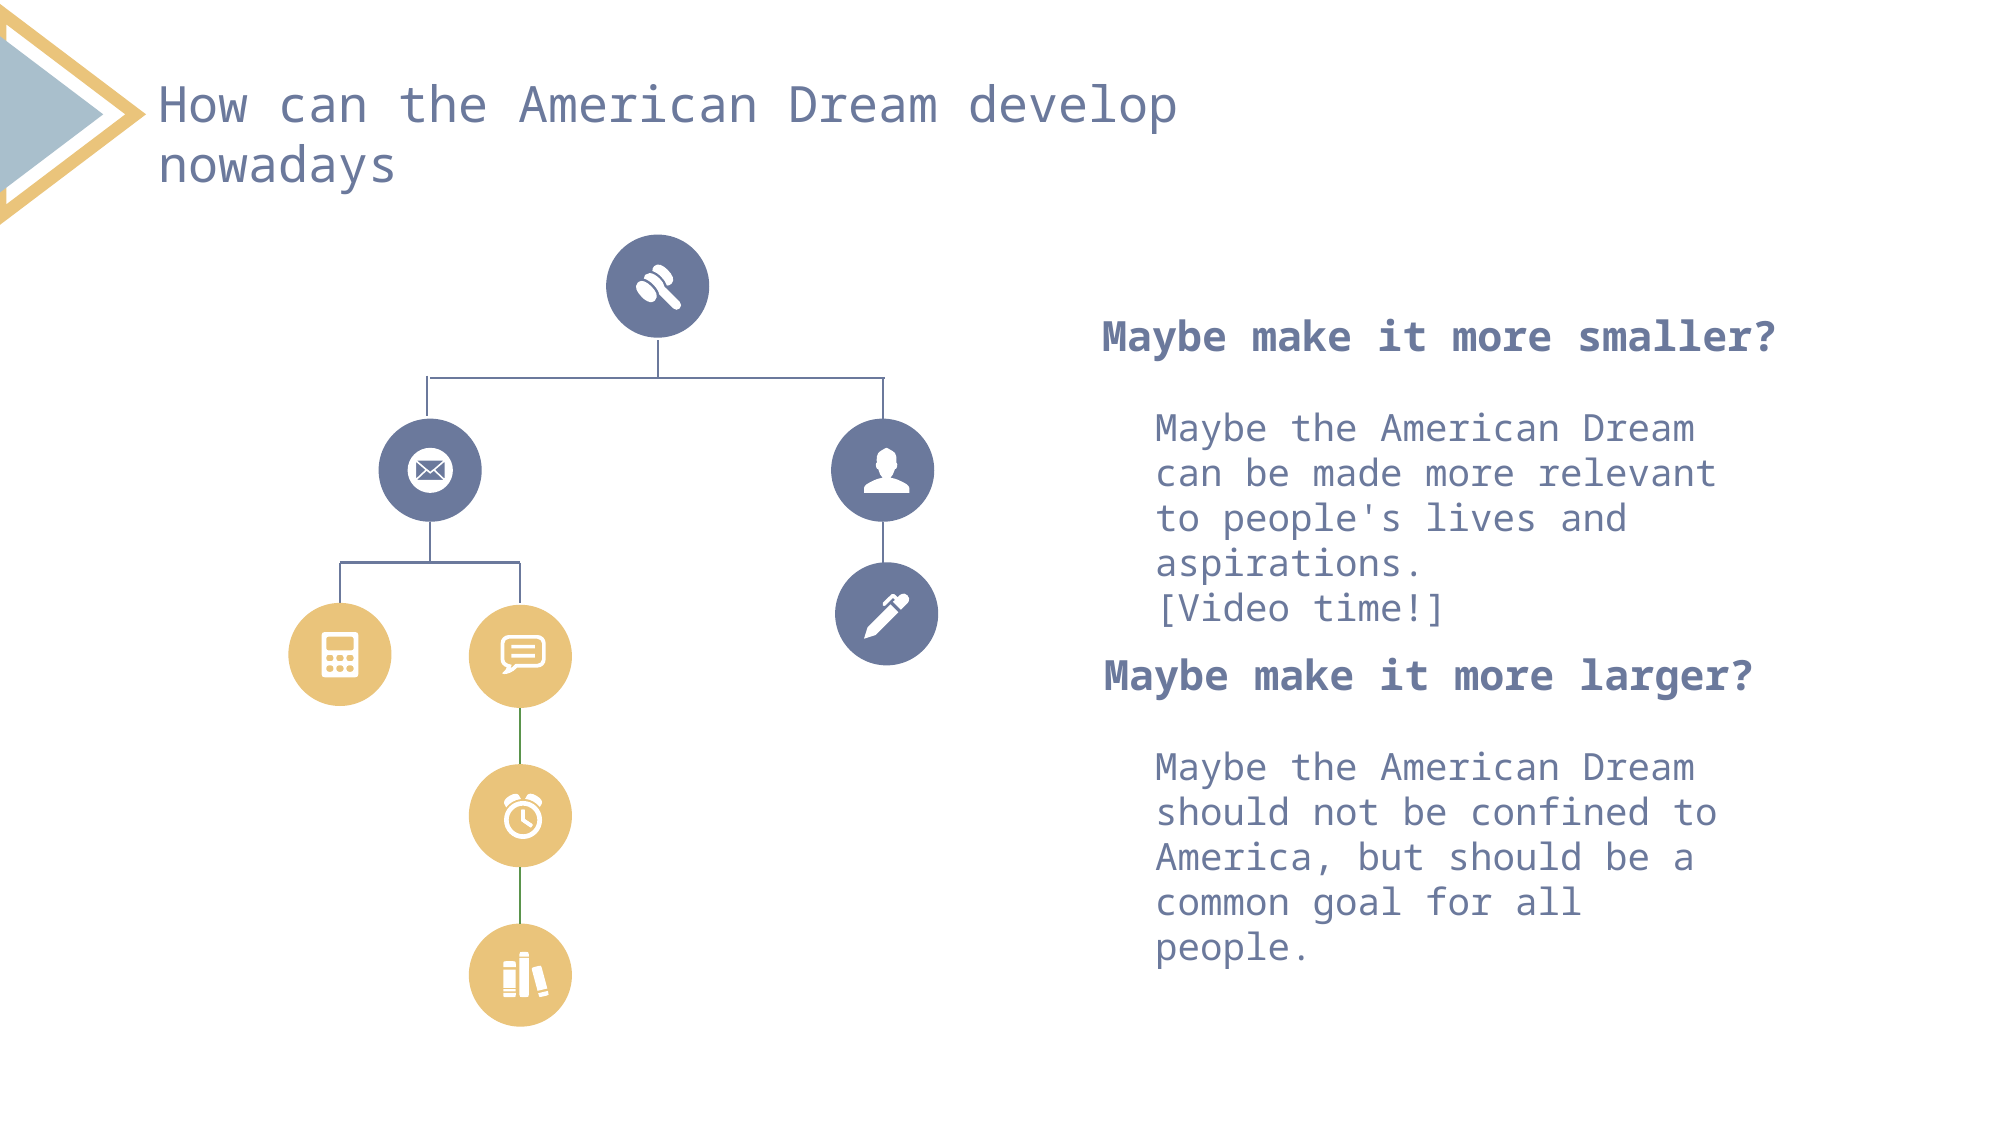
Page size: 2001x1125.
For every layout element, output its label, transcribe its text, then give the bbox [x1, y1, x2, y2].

text_box [321, 632, 359, 678]
text_box [0, 34, 105, 194]
text_box [0, 10, 138, 219]
text_box [834, 561, 940, 667]
text_box [377, 417, 426, 523]
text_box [863, 590, 912, 640]
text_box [502, 951, 550, 998]
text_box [633, 261, 683, 311]
text_box [467, 922, 573, 1028]
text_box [502, 792, 544, 840]
text_box [407, 448, 426, 493]
text_box Maybe the American Dream can be made more relevant to people's lives and aspirations. [Video time!] [1140, 396, 1753, 636]
text_box Maybe the American Dream should not be confined to America, but should be a common goal for all people. [1140, 735, 1753, 976]
text_box [886, 417, 936, 523]
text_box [500, 634, 547, 675]
text_box [287, 601, 393, 708]
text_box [426, 339, 886, 563]
text_box How can the American Dream develop nowadays [143, 65, 1437, 201]
text_box [467, 763, 573, 869]
text_box Maybe make it more larger? [1089, 641, 1769, 707]
text_box Maybe make it more smaller? [1087, 302, 1792, 367]
text_box [605, 233, 711, 339]
text_box [467, 603, 573, 709]
text_box [886, 447, 910, 493]
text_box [339, 561, 521, 604]
